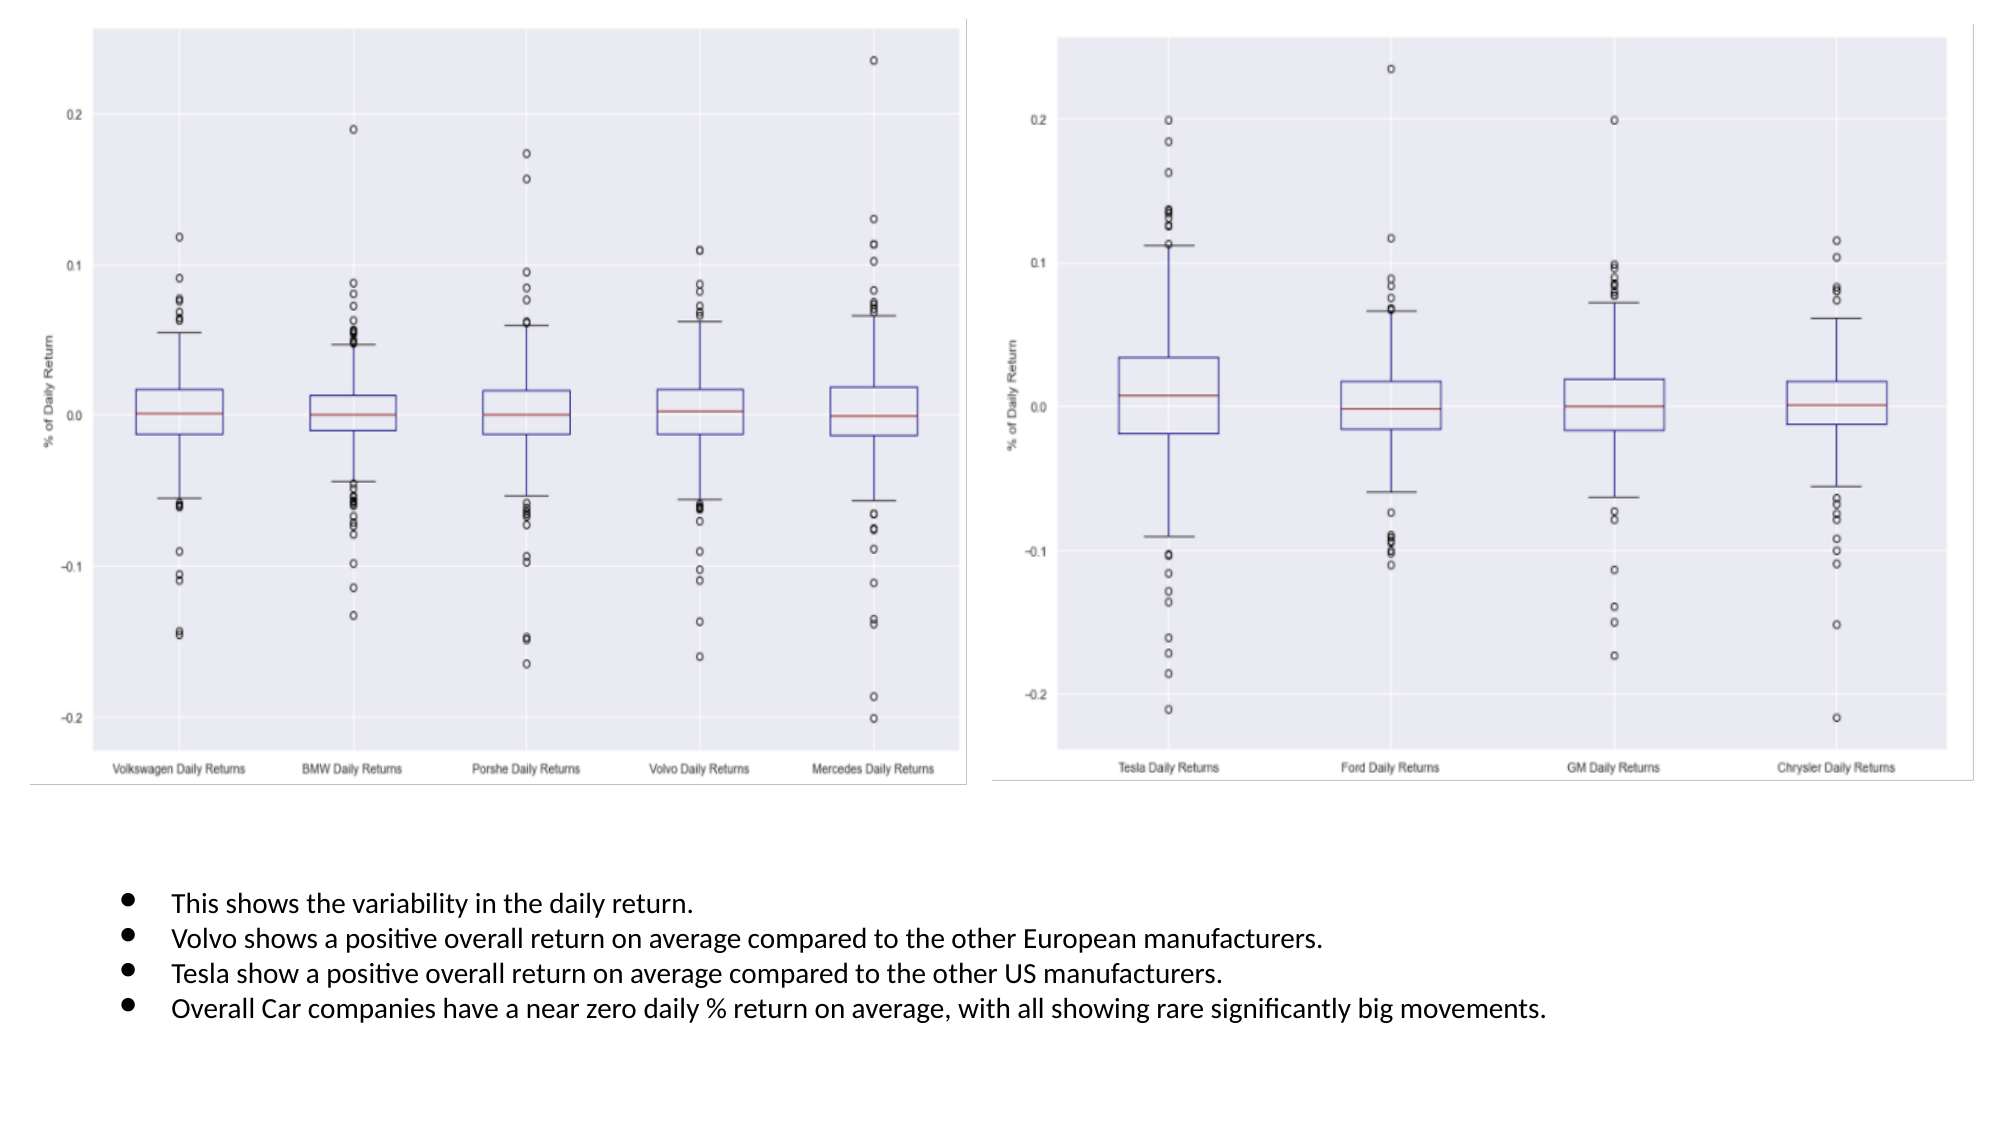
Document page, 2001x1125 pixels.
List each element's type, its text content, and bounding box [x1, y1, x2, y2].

picture [992, 24, 1976, 782]
text_box This shows the variability in the daily return. Volvo shows a positive overall return on average compared to the other European manufacturers. Tesla show a positive overall return on average compared to the other US manufacturers. Overall Car companies have a near zero daily % return on average, with all showing rare significantly big movements. [81, 869, 1945, 1076]
picture [30, 18, 969, 787]
